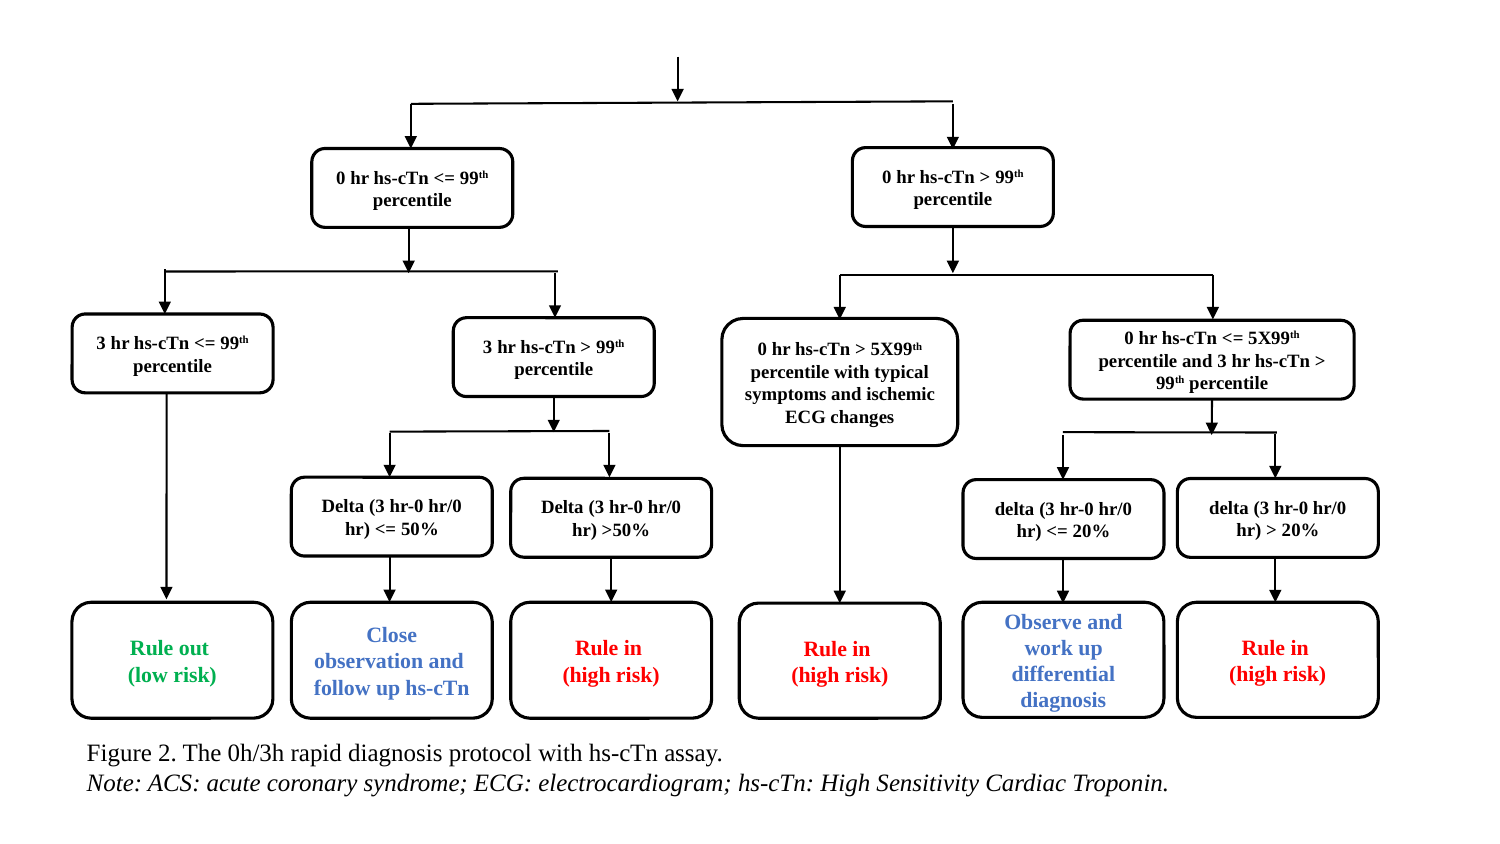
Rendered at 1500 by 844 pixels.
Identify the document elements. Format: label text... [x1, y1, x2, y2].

text_box 0 hr hs-cTn > 99th percentile [851, 146, 1055, 228]
text_box Figure 2. The 0h/3h rapid diagnosis protocol with hs-cTn assay. Note: ACS: acute coronary syndrome; ECG: electrocardiogram; hs-cTn: High Sensitivity Cardiac Troponin. [71, 728, 1447, 804]
text_box Rule in (high risk) [738, 602, 942, 720]
text_box 3 hr hs-cTn > 99th percentile [452, 316, 656, 398]
text_box 3 hr hs-cTn <= 99th percentile [71, 312, 275, 394]
text_box Rule in (high risk) [509, 601, 713, 720]
text_box 0 hr hs-cTn <= 99th percentile [310, 147, 514, 229]
text_box Rule out (low risk) [70, 601, 274, 720]
text_box delta (3 hr-0 hr/0 hr) > 20% [1176, 477, 1380, 559]
text_box delta (3 hr-0 hr/0 hr) <= 20% [961, 478, 1166, 560]
text_box Rule in (high risk) [1176, 601, 1380, 719]
text_box Observe and work up differential diagnosis [961, 601, 1166, 719]
text_box 0 hr hs-cTn > 5X99th percentile with typical symptoms and ischemic ECG changes [720, 317, 959, 447]
text_box Delta (3 hr-0 hr/0 hr) <= 50% [290, 476, 494, 558]
text_box 0 hr hs-cTn <= 5X99th percentile and 3 hr hs-cTn > 99th percentile [1068, 319, 1356, 401]
text_box Delta (3 hr-0 hr/0 hr) >50% [509, 477, 713, 559]
text_box Close observation and follow up hs-cTn [290, 601, 494, 720]
